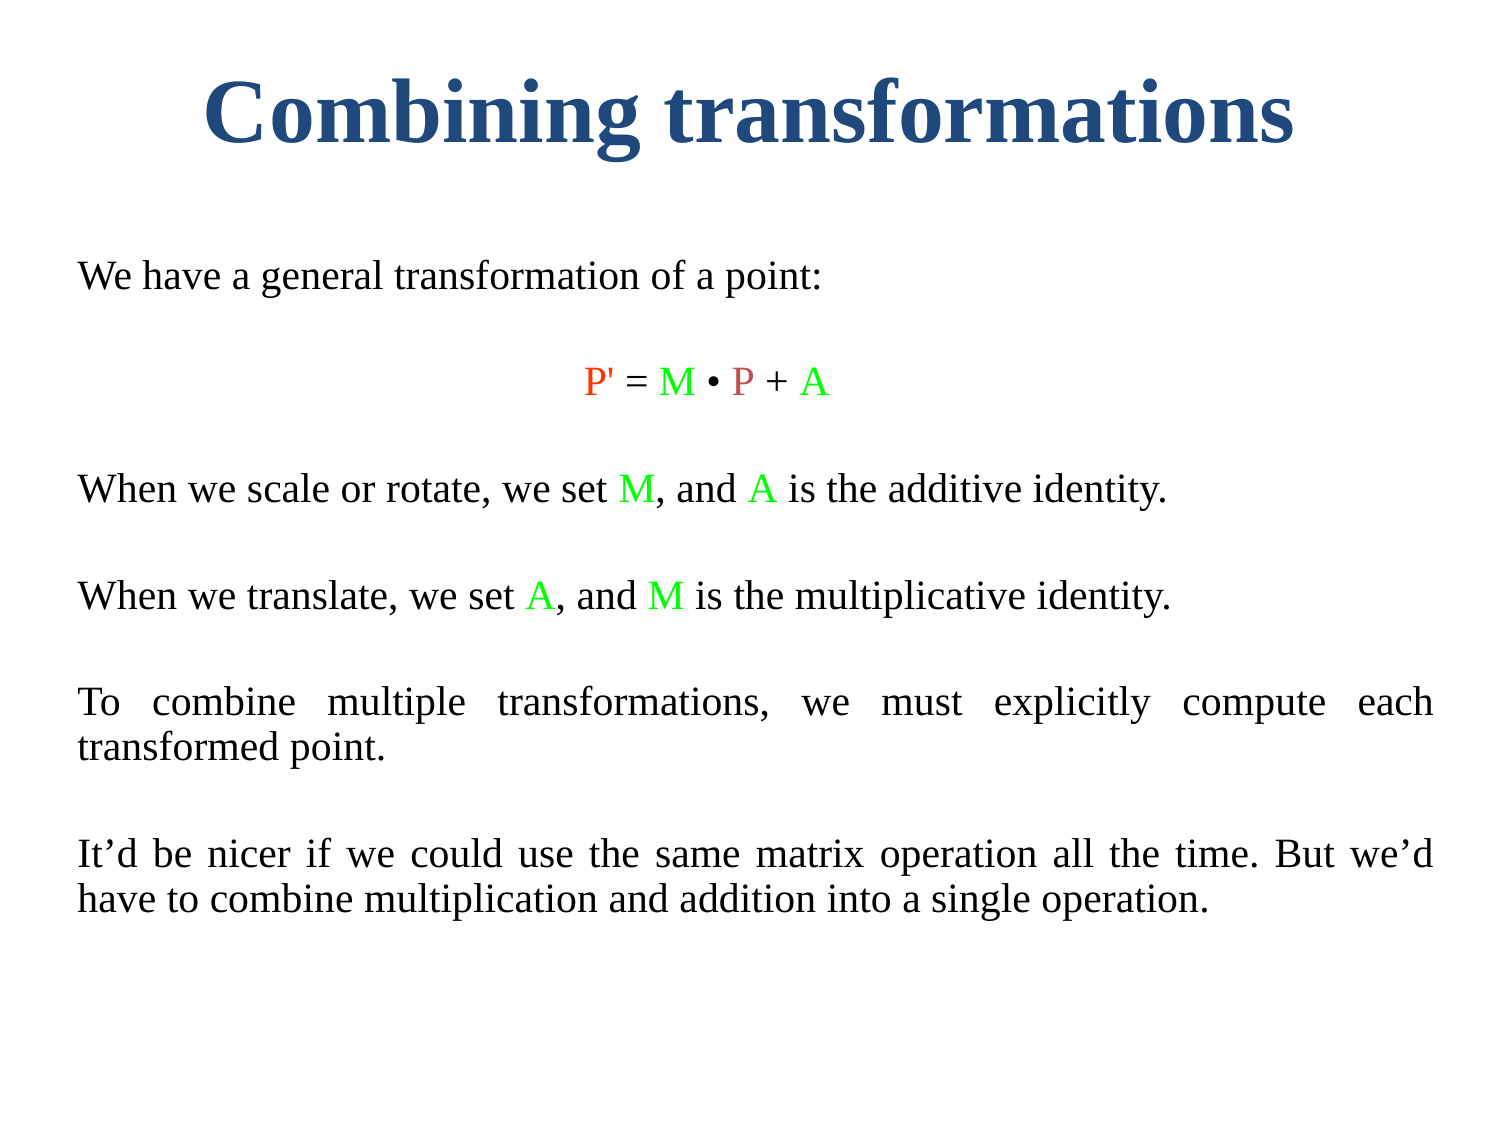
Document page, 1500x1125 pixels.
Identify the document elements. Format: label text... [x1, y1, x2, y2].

text_box Combining transformations [112, 50, 1388, 163]
text_box We have a general transformation of a point: P' = M • P + A When we scale or rotate, we set M, and A is the additive identity. When we translate, we set A, and M is the multiplicative identity. To combine multiple transformations, we must explicitly compute each transformed point. It’d be nicer if we could use the same matrix operation all the time. But we’d have to combine multiplication and addition into a single operation. [62, 187, 1450, 1000]
